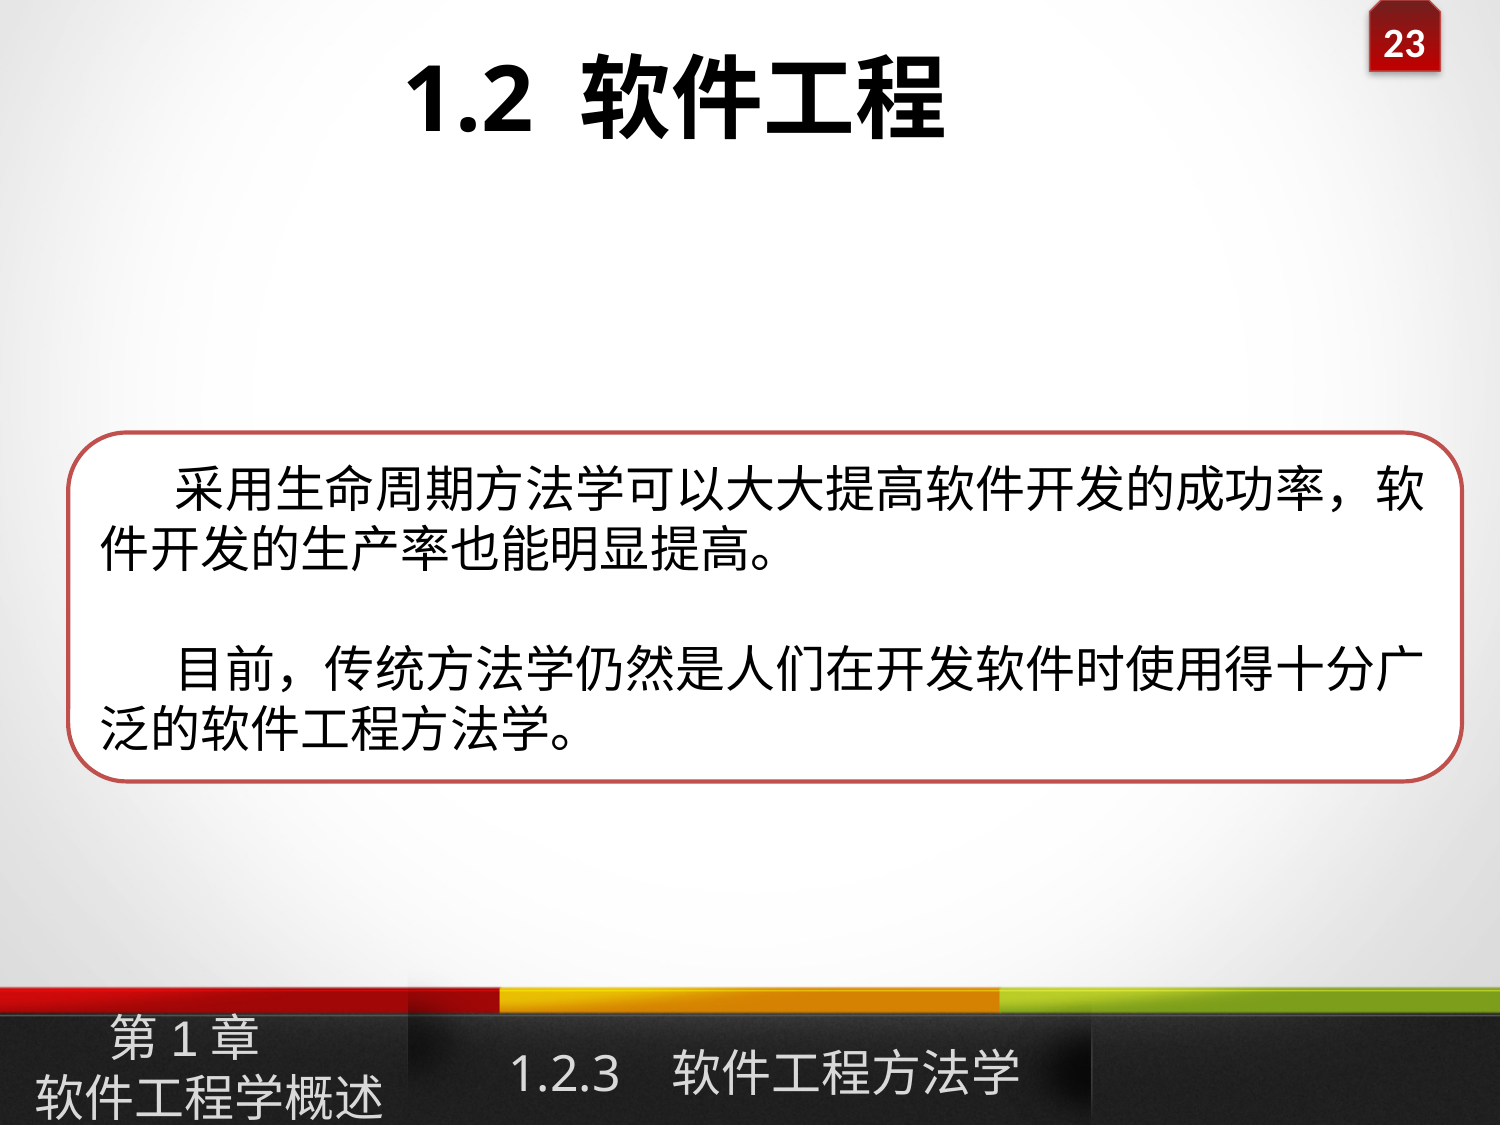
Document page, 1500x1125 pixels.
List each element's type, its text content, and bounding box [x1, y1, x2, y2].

picture [0, 0, 1500, 1125]
text_box 采用生命周期方法学可以大大提高软件开发的成功率，软件开发的生产率也能明显提高。 目前，传统方法学仍然是人们在开发软件时使用得十分广泛的软件工程方法学。 [66, 430, 1465, 784]
title 1.2 软件工程 [0, 1, 1351, 190]
text_box 1.2.3 软件工程方法学 [458, 1032, 1073, 1111]
